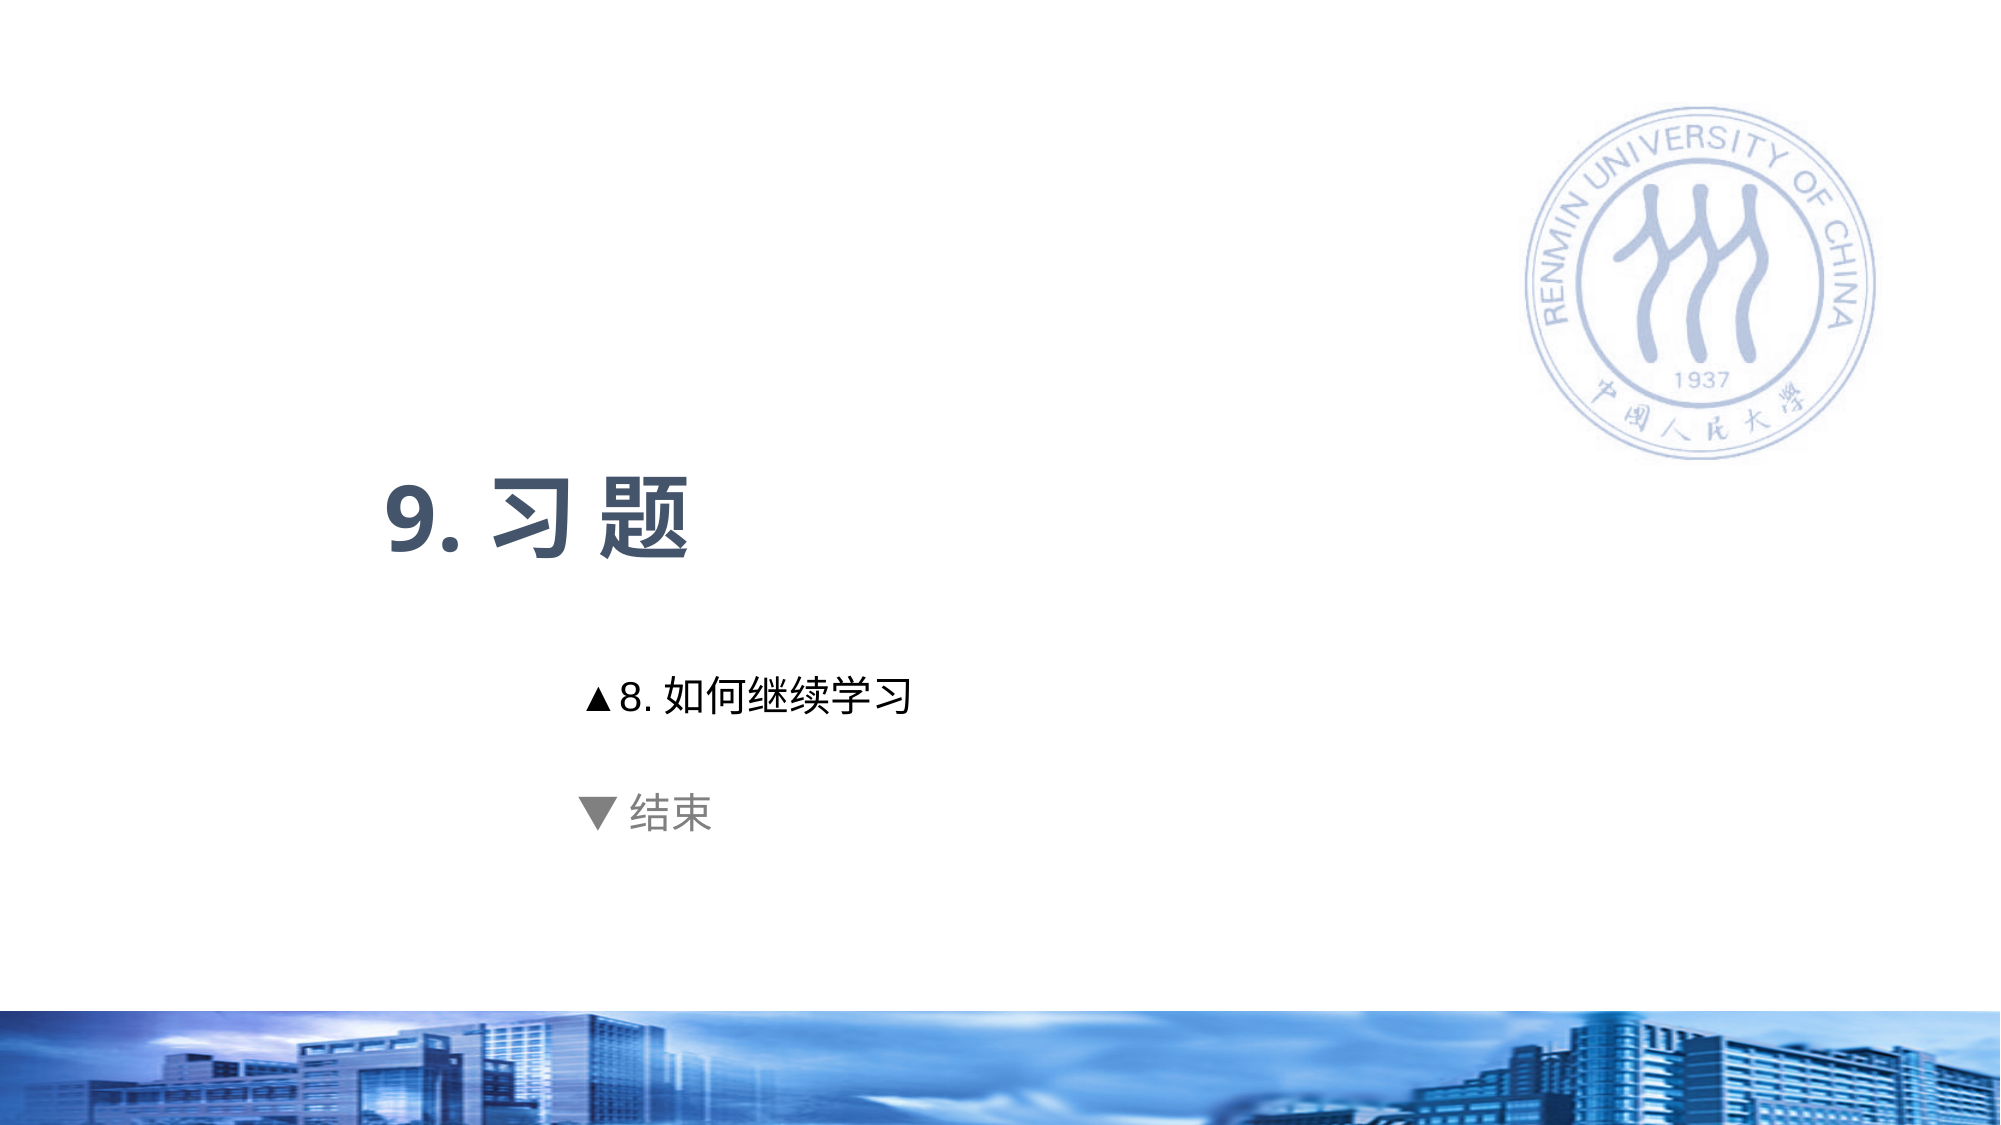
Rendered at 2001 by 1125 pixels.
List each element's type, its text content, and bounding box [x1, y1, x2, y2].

picture [0, 1011, 2000, 1125]
subtitle ▲8.如何继续学习 ▼结束 [562, 662, 1237, 951]
title 9.习 题 [196, 420, 1024, 609]
